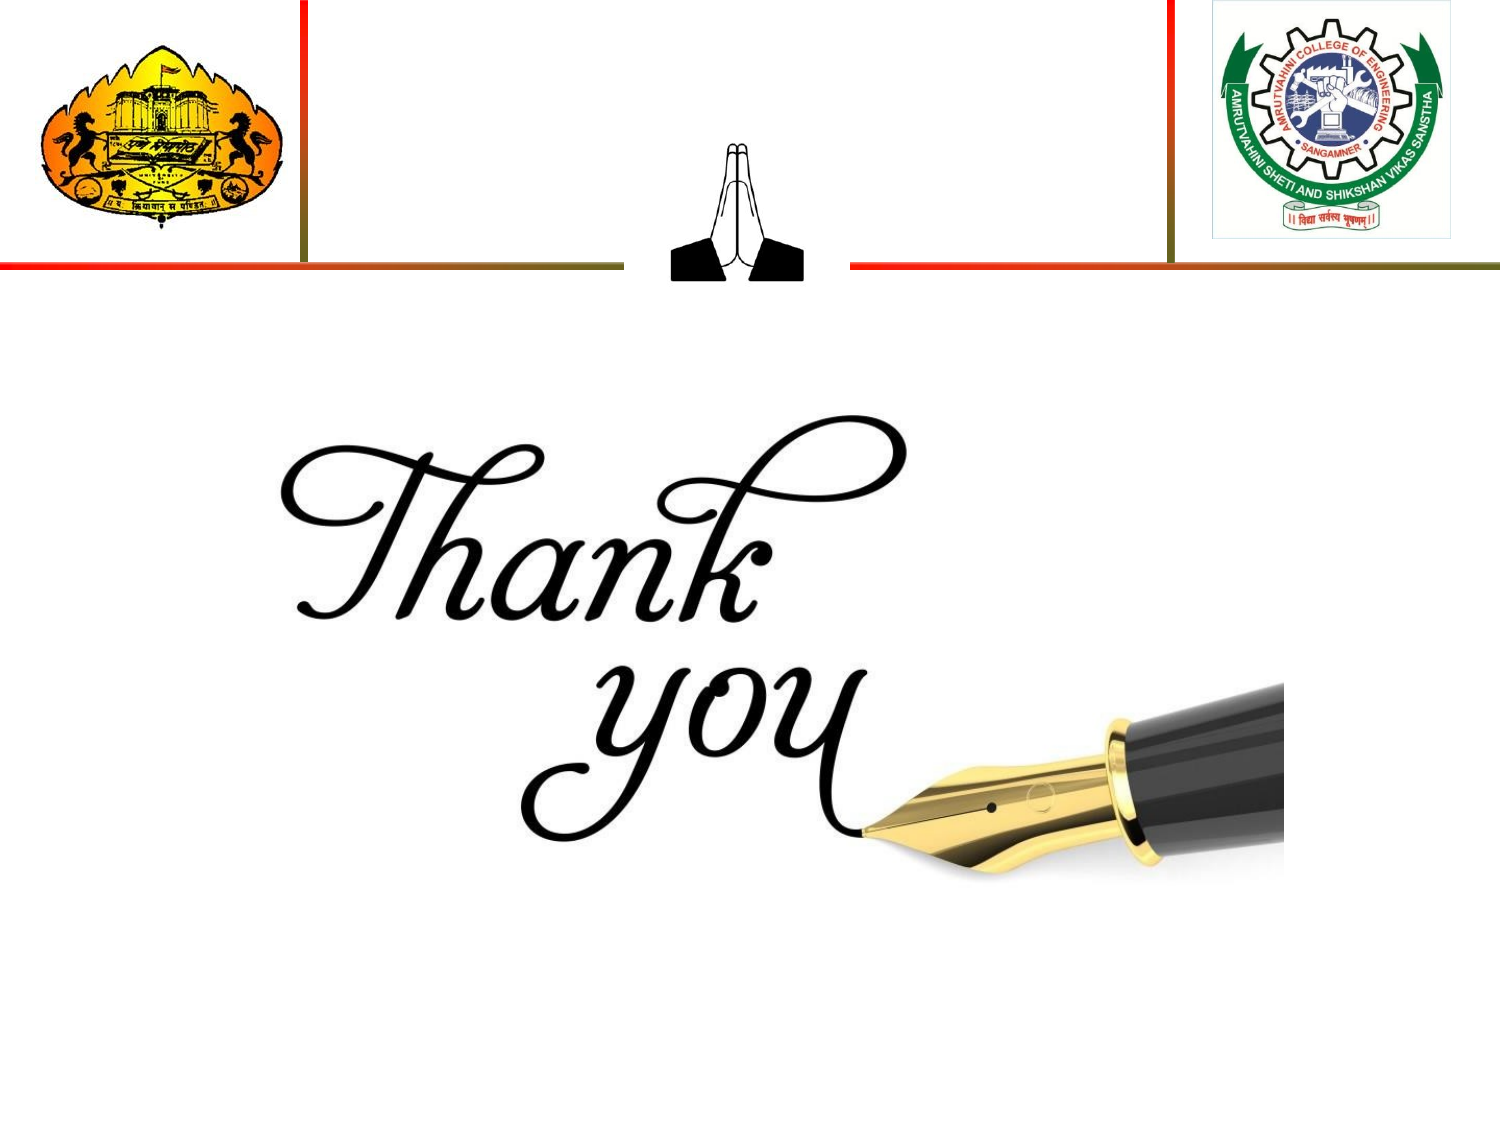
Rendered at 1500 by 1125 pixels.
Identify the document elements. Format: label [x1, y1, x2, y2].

picture [0, 0, 1500, 326]
picture [1212, 0, 1451, 240]
picture [274, 412, 1284, 888]
picture [35, 41, 288, 232]
